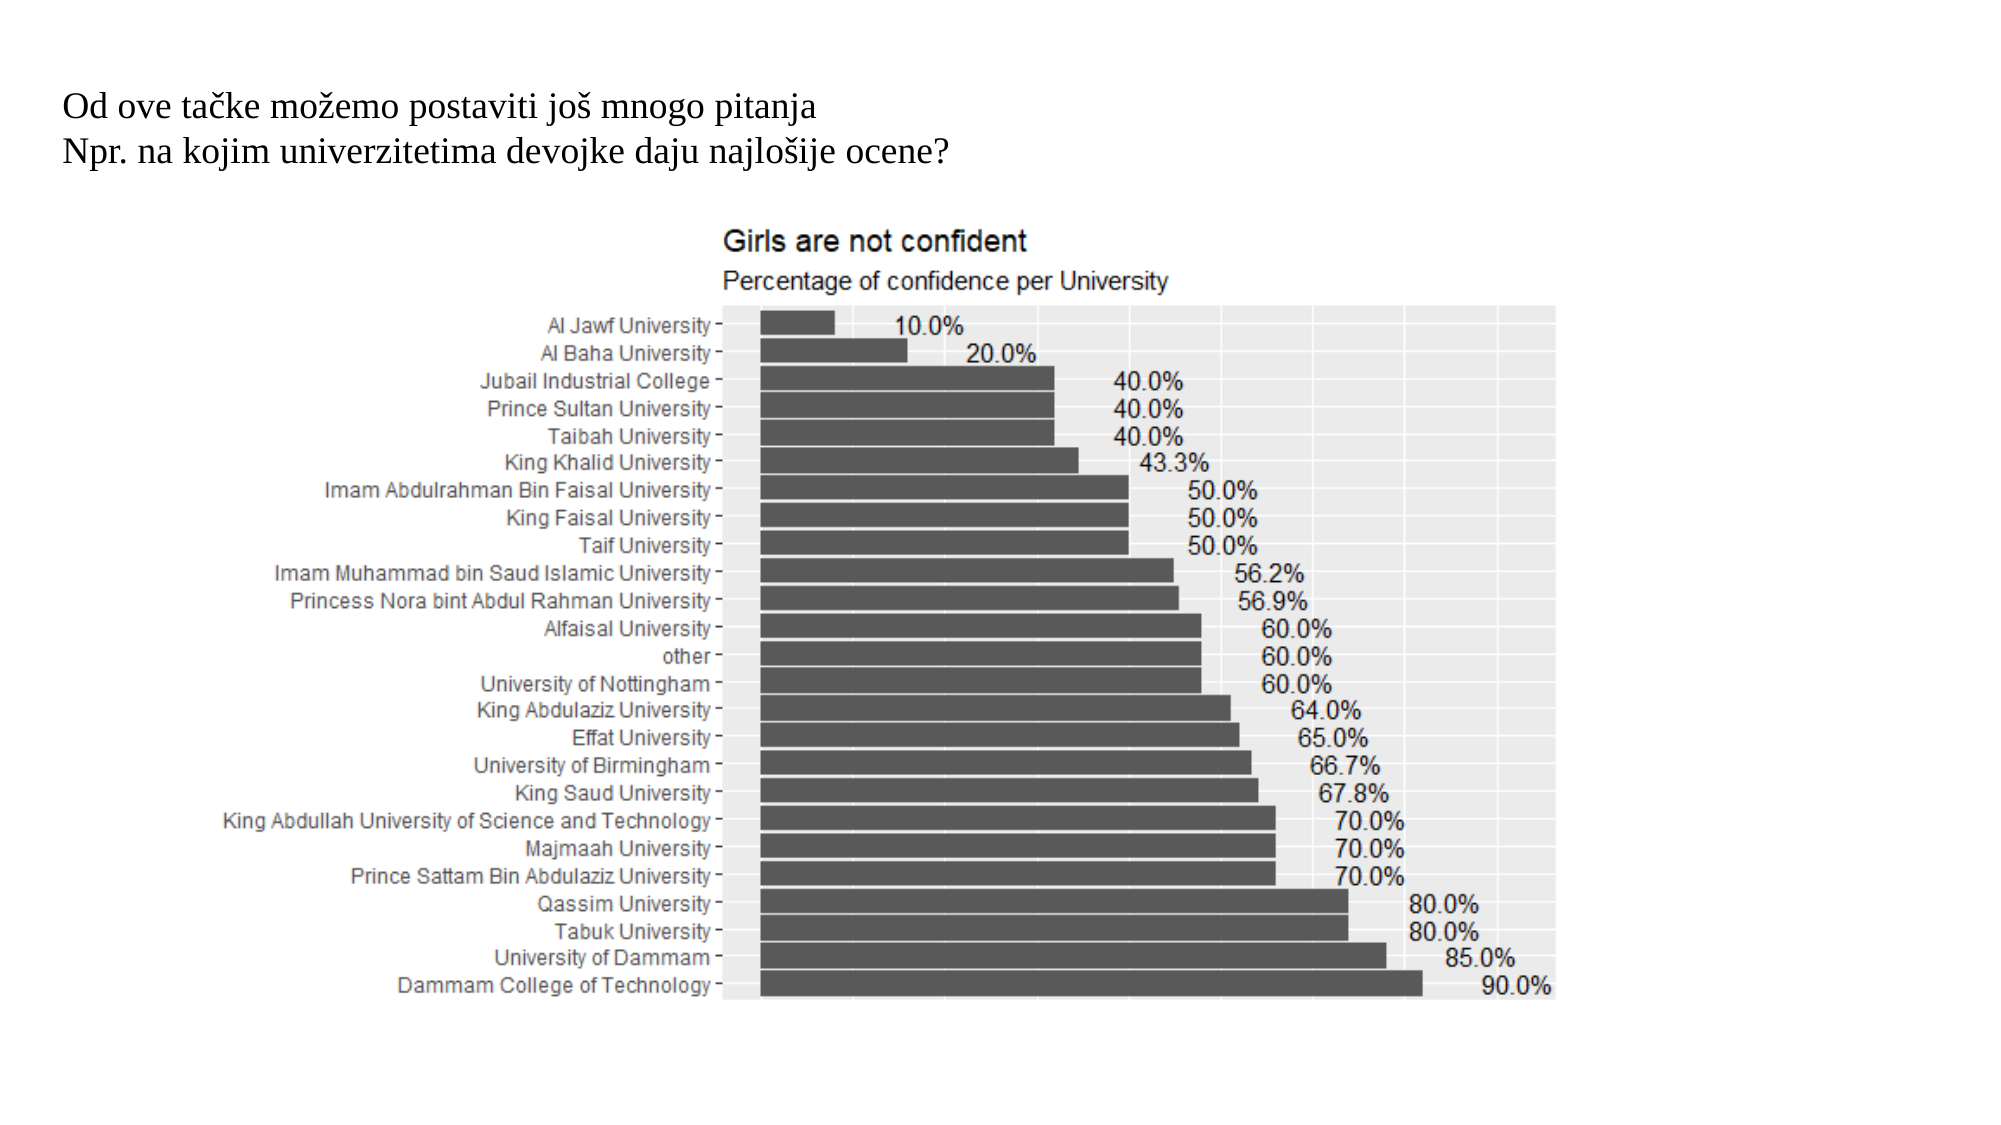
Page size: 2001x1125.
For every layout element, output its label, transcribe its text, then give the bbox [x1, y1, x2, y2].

picture [180, 214, 1570, 1052]
text_box Od ove tačke možemo postaviti još mnogo pitanja Npr. na kojim univerzitetima devojke daju najlošije ocene? [47, 73, 1294, 179]
